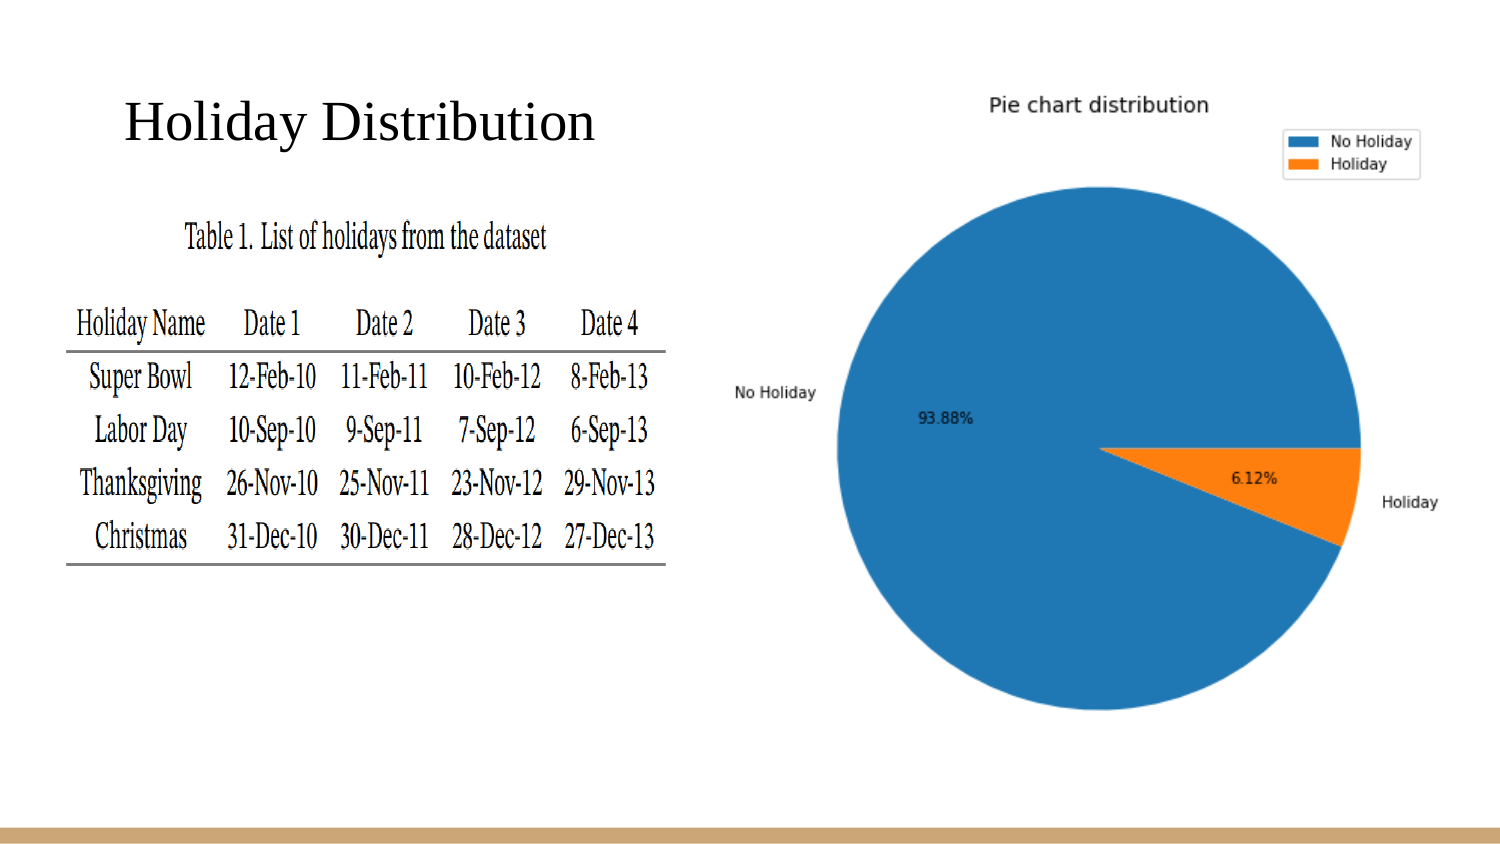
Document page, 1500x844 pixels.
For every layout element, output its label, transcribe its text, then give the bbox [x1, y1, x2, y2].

title Holiday Distribution [109, 72, 729, 167]
picture [730, 72, 1450, 743]
picture [40, 188, 676, 582]
